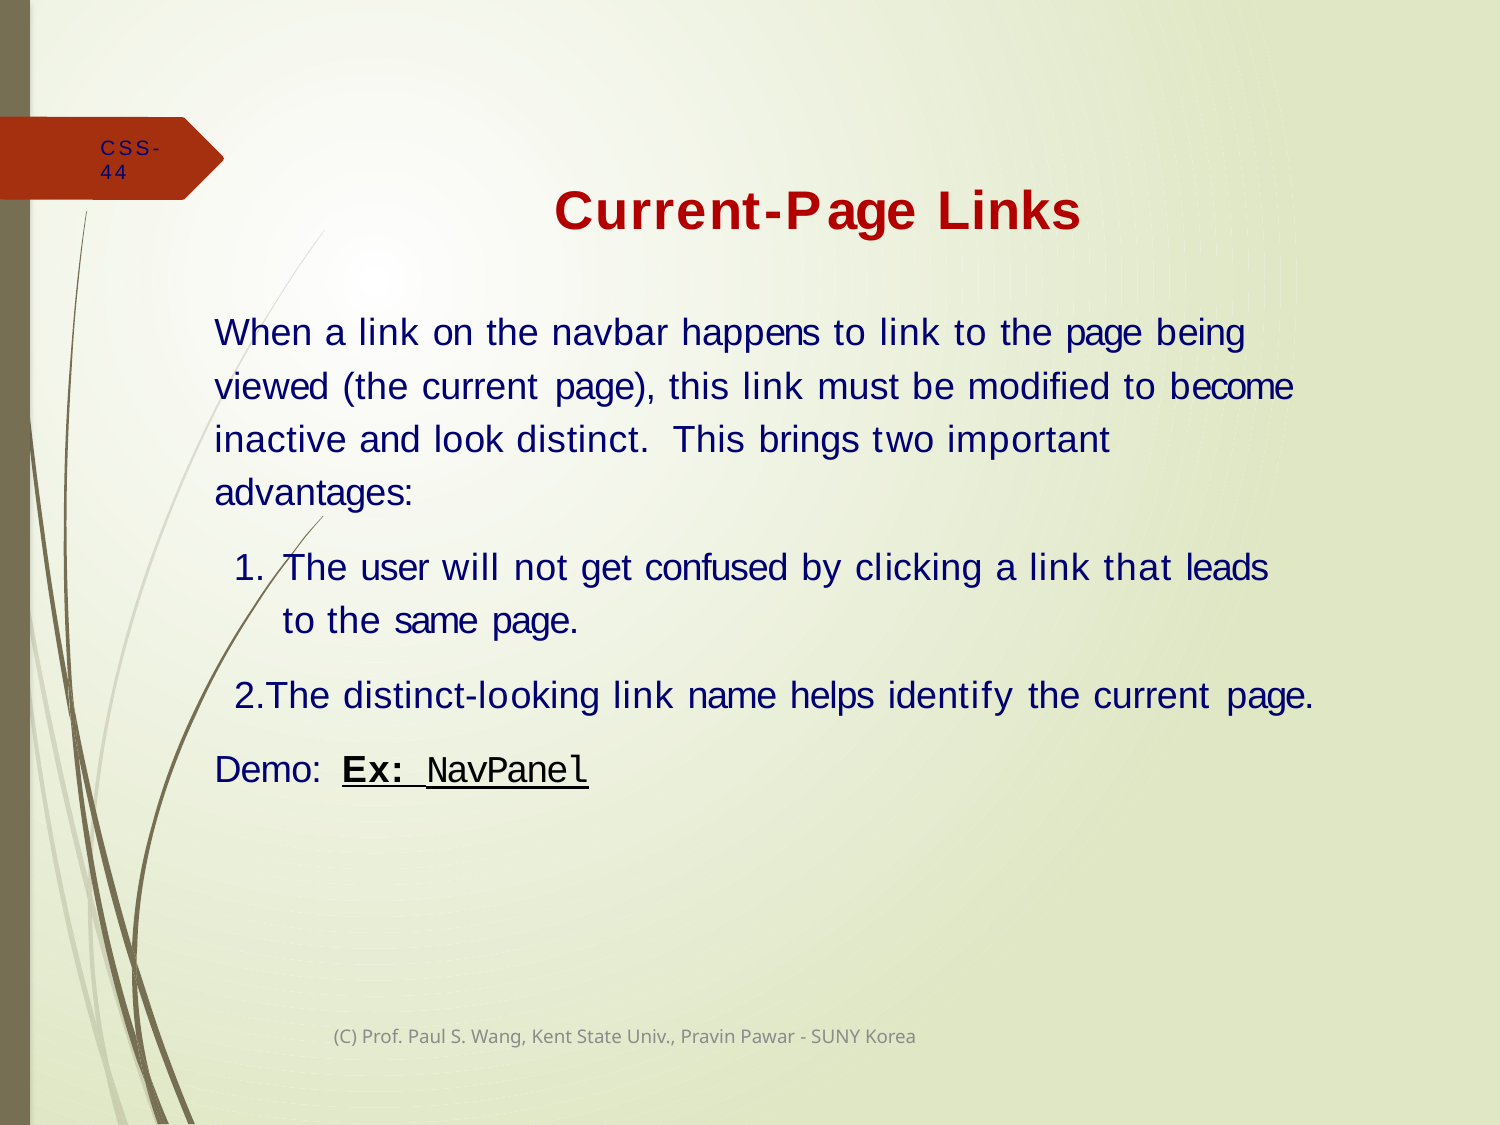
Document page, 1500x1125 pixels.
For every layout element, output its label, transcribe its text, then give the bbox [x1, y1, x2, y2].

slide_number CSS-44 [83, 129, 180, 190]
title Current-Page Links [319, 102, 1400, 313]
footer (C) Prof. Paul S. Wang, Kent State Univ., Pravin Pawar - SUNY Korea [318, 1006, 1257, 1067]
text_box When a link on the navbar happens to link to the page being viewed (the current page), this link must be modified to become inactive and look distinct. This brings two important advantages: The user will not get confused by clicking a link that leads to the same page. The distinct-looking link name helps identify the current page. Demo: Ex: NavPanel [212, 299, 1329, 744]
